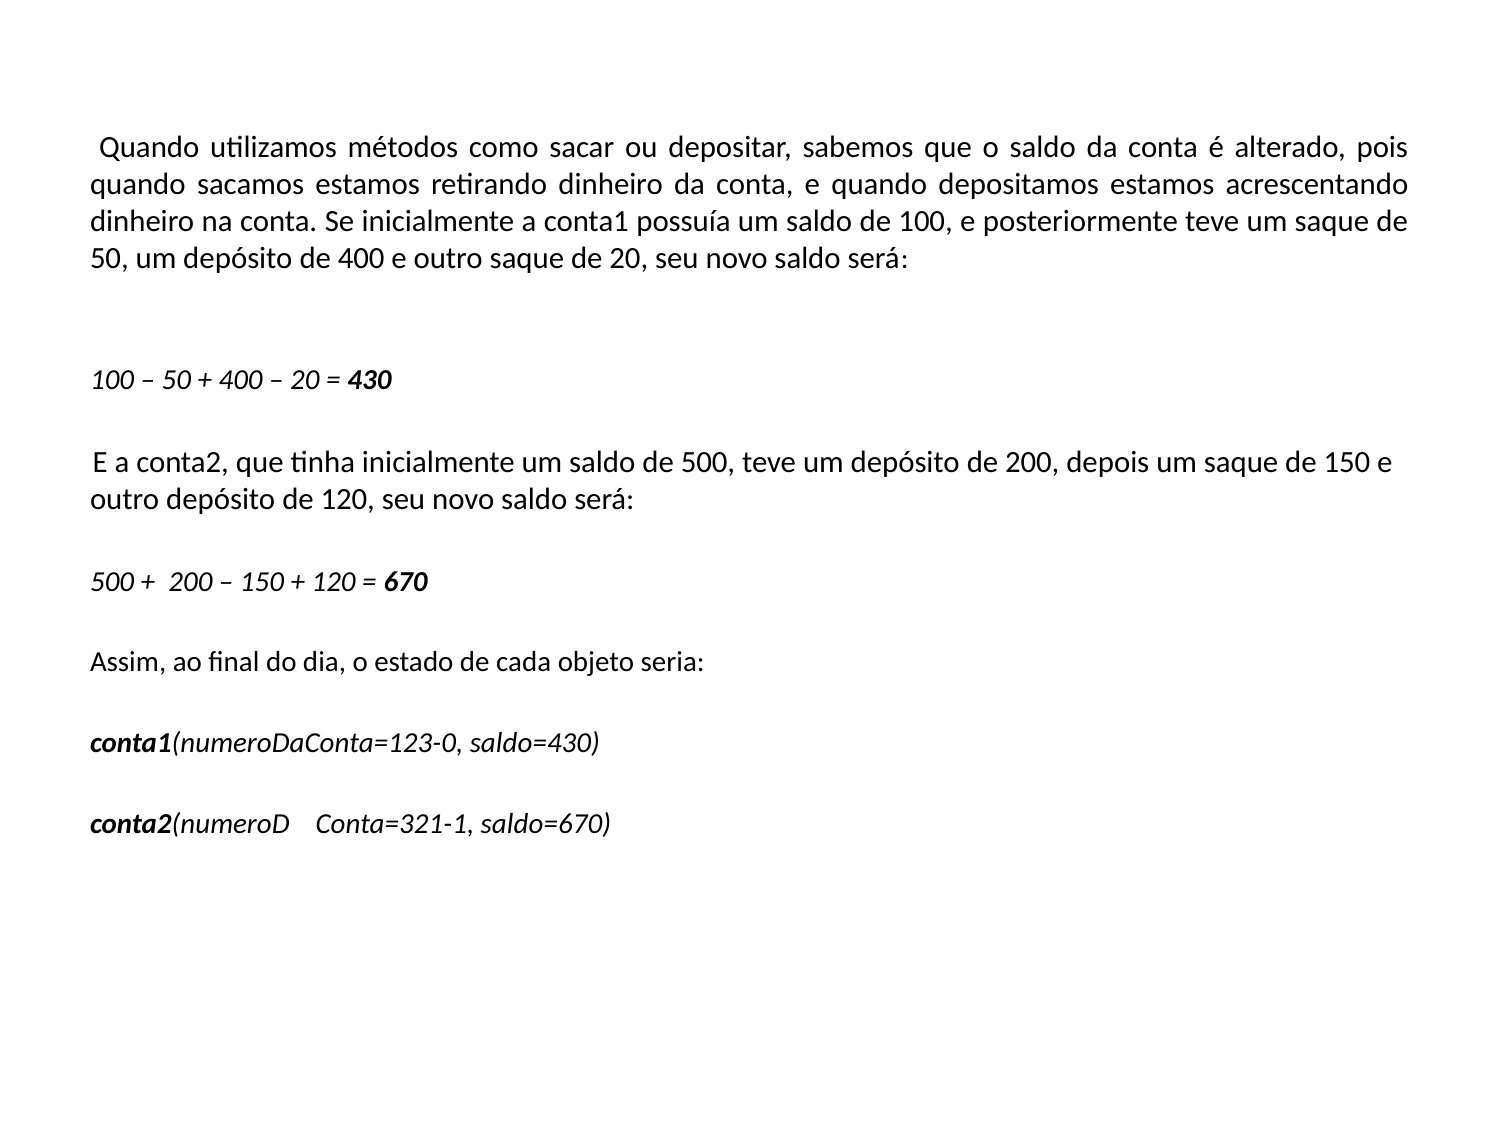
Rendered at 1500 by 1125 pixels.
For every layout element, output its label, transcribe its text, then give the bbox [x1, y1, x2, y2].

list Quando utilizamos métodos como sacar ou depositar, sabemos que o saldo da conta é alterado, pois quando sacamos estamos retirando dinheiro da conta, e quando depositamos estamos acrescentando dinheiro na conta. Se inicialmente a conta1 possuía um saldo de 100, e posteriormente teve um saque de 50, um depósito de 400 e outro saque de 20, seu novo saldo será: 100 – 50 + 400 – 20 = 430 E a conta2, que tinha inicialmente um saldo de 500, teve um depósito de 200, depois um saque de 150 e outro depósito de 120, seu novo saldo será: 500 + 200 – 150 + 120 = 670 Assim, ao final do dia, o estado de cada objeto seria: conta1(numeroDaConta=123-0, saldo=430) conta2(numeroD Conta=321-1, saldo=670) [75, 78, 1425, 1005]
